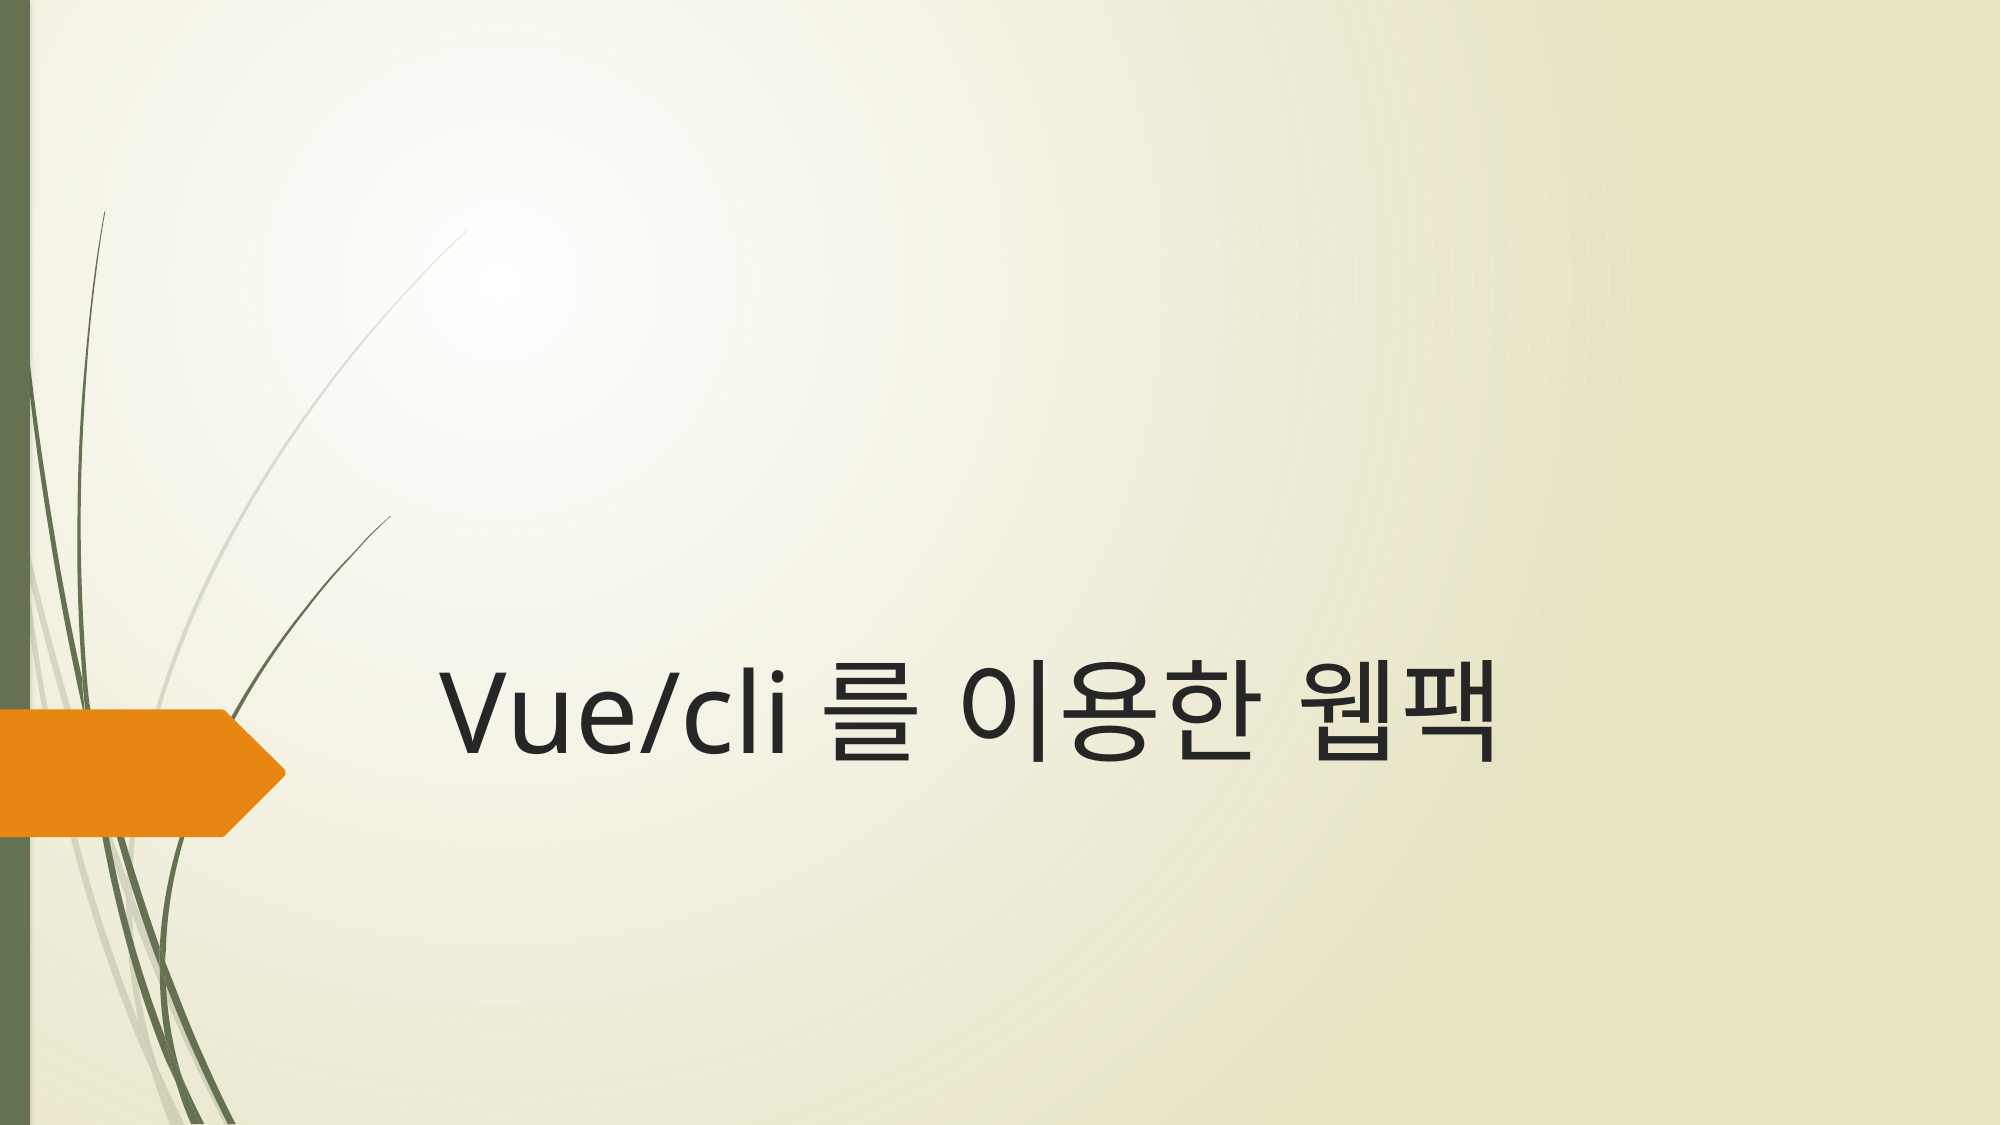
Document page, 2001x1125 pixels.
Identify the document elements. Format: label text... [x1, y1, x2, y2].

title Vue/cli를 이용한 웹팩 [424, 412, 1888, 784]
